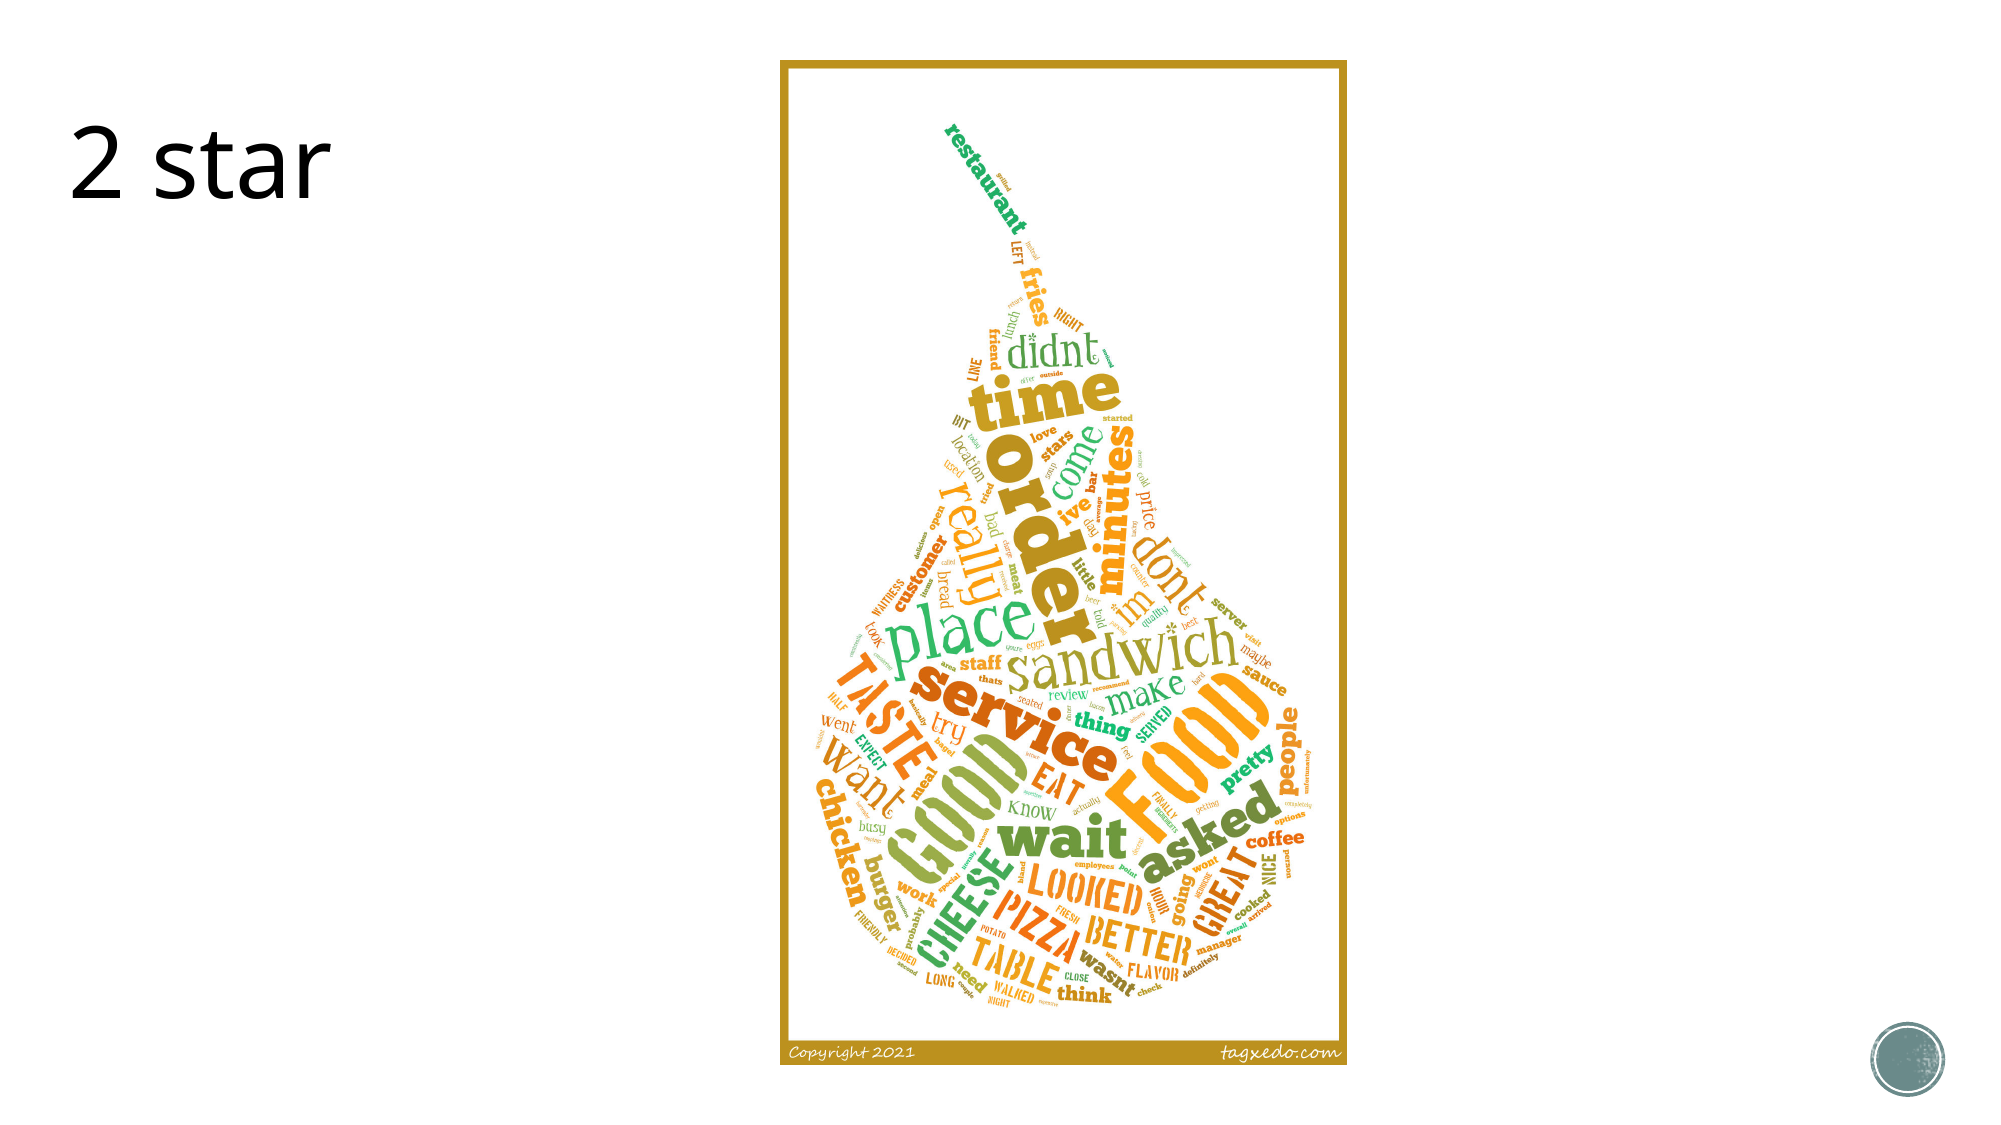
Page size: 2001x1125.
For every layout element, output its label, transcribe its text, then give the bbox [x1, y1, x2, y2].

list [782, 62, 1345, 1063]
title 2 star [53, 34, 1704, 299]
